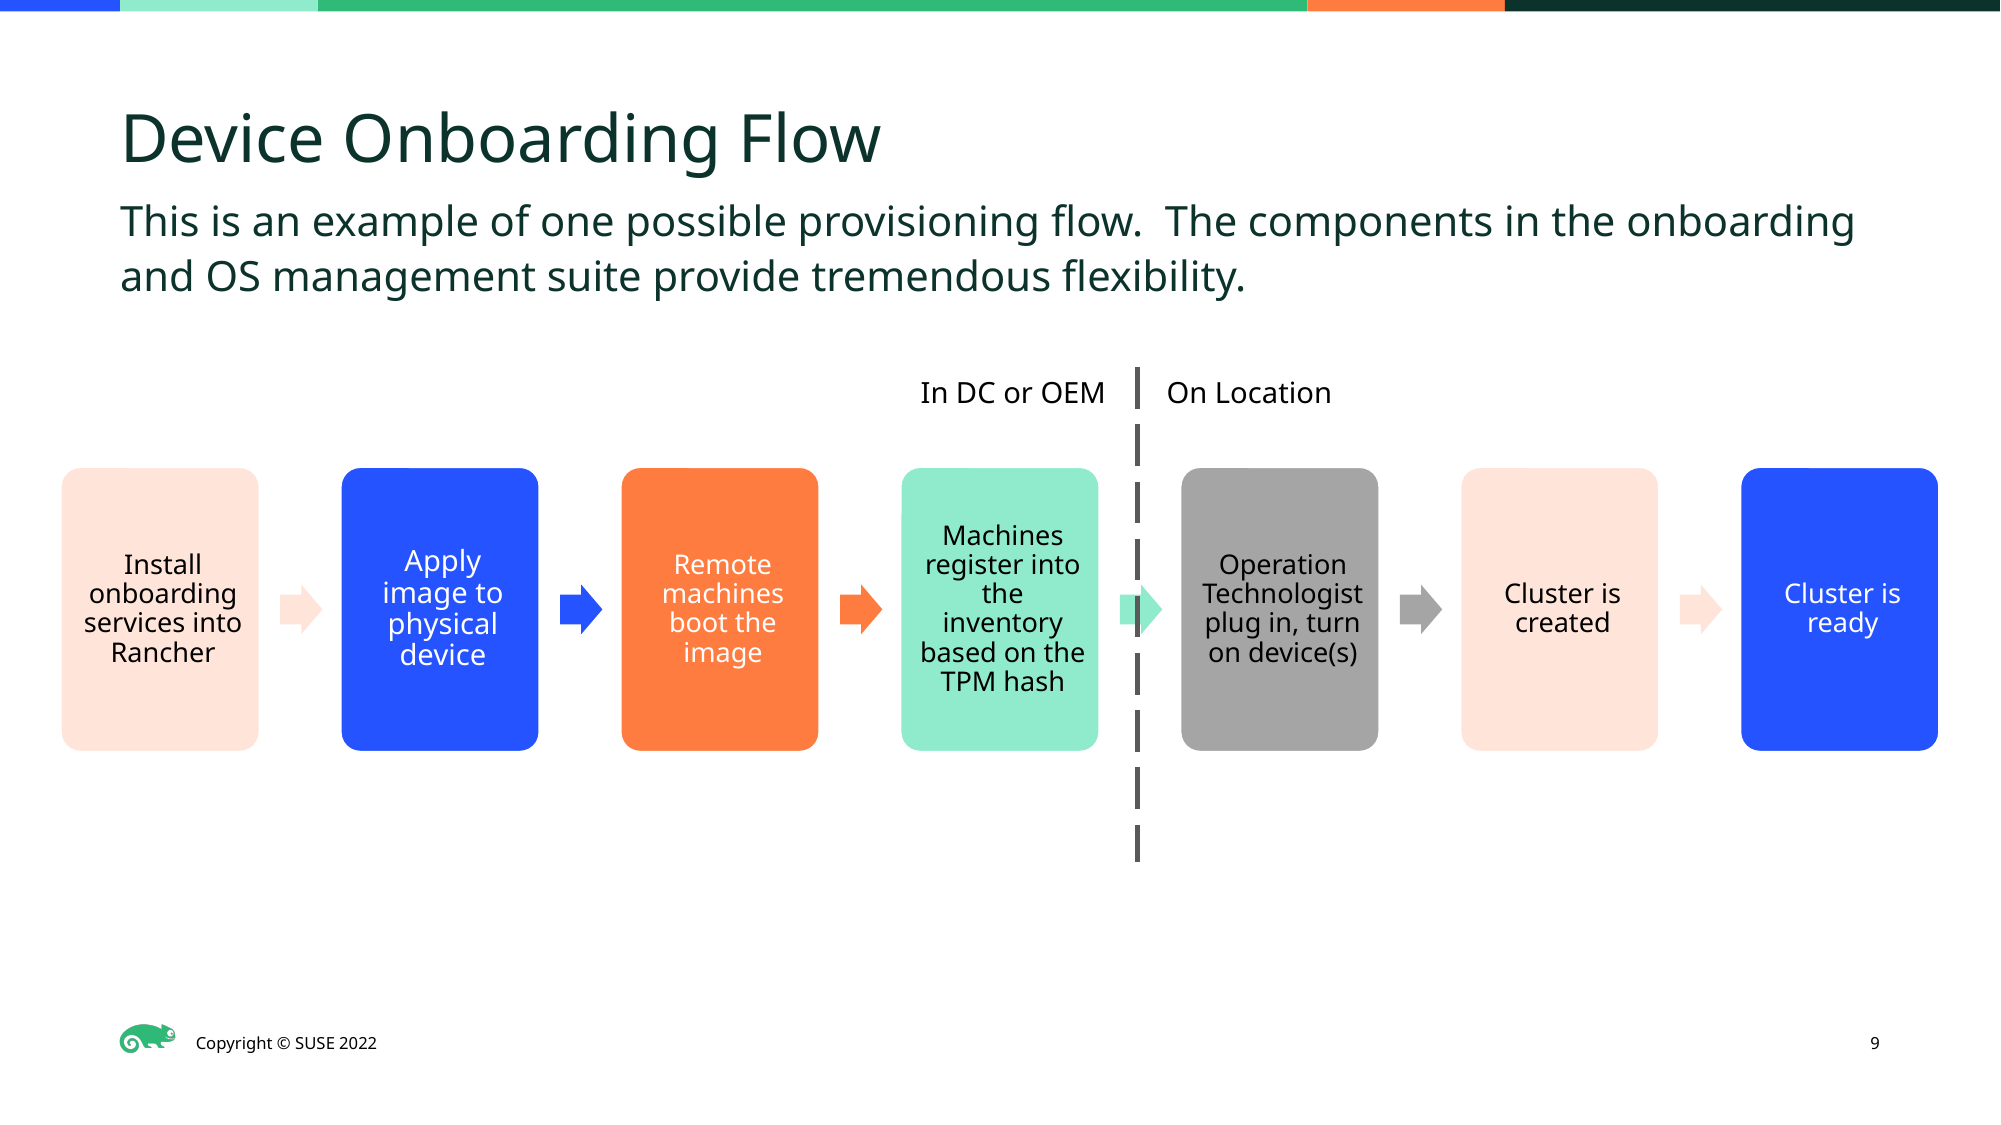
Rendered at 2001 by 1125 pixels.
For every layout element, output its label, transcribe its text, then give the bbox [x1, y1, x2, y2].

list This is an example of one possible provisioning flow. The components in the onboarding and OS management suite provide tremendous flexibility. [120, 189, 1880, 300]
picture [109, 1014, 186, 1059]
title Device Onboarding Flow [120, 103, 1880, 179]
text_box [59, 338, 1941, 881]
slide_number 9 [1832, 1032, 1880, 1053]
